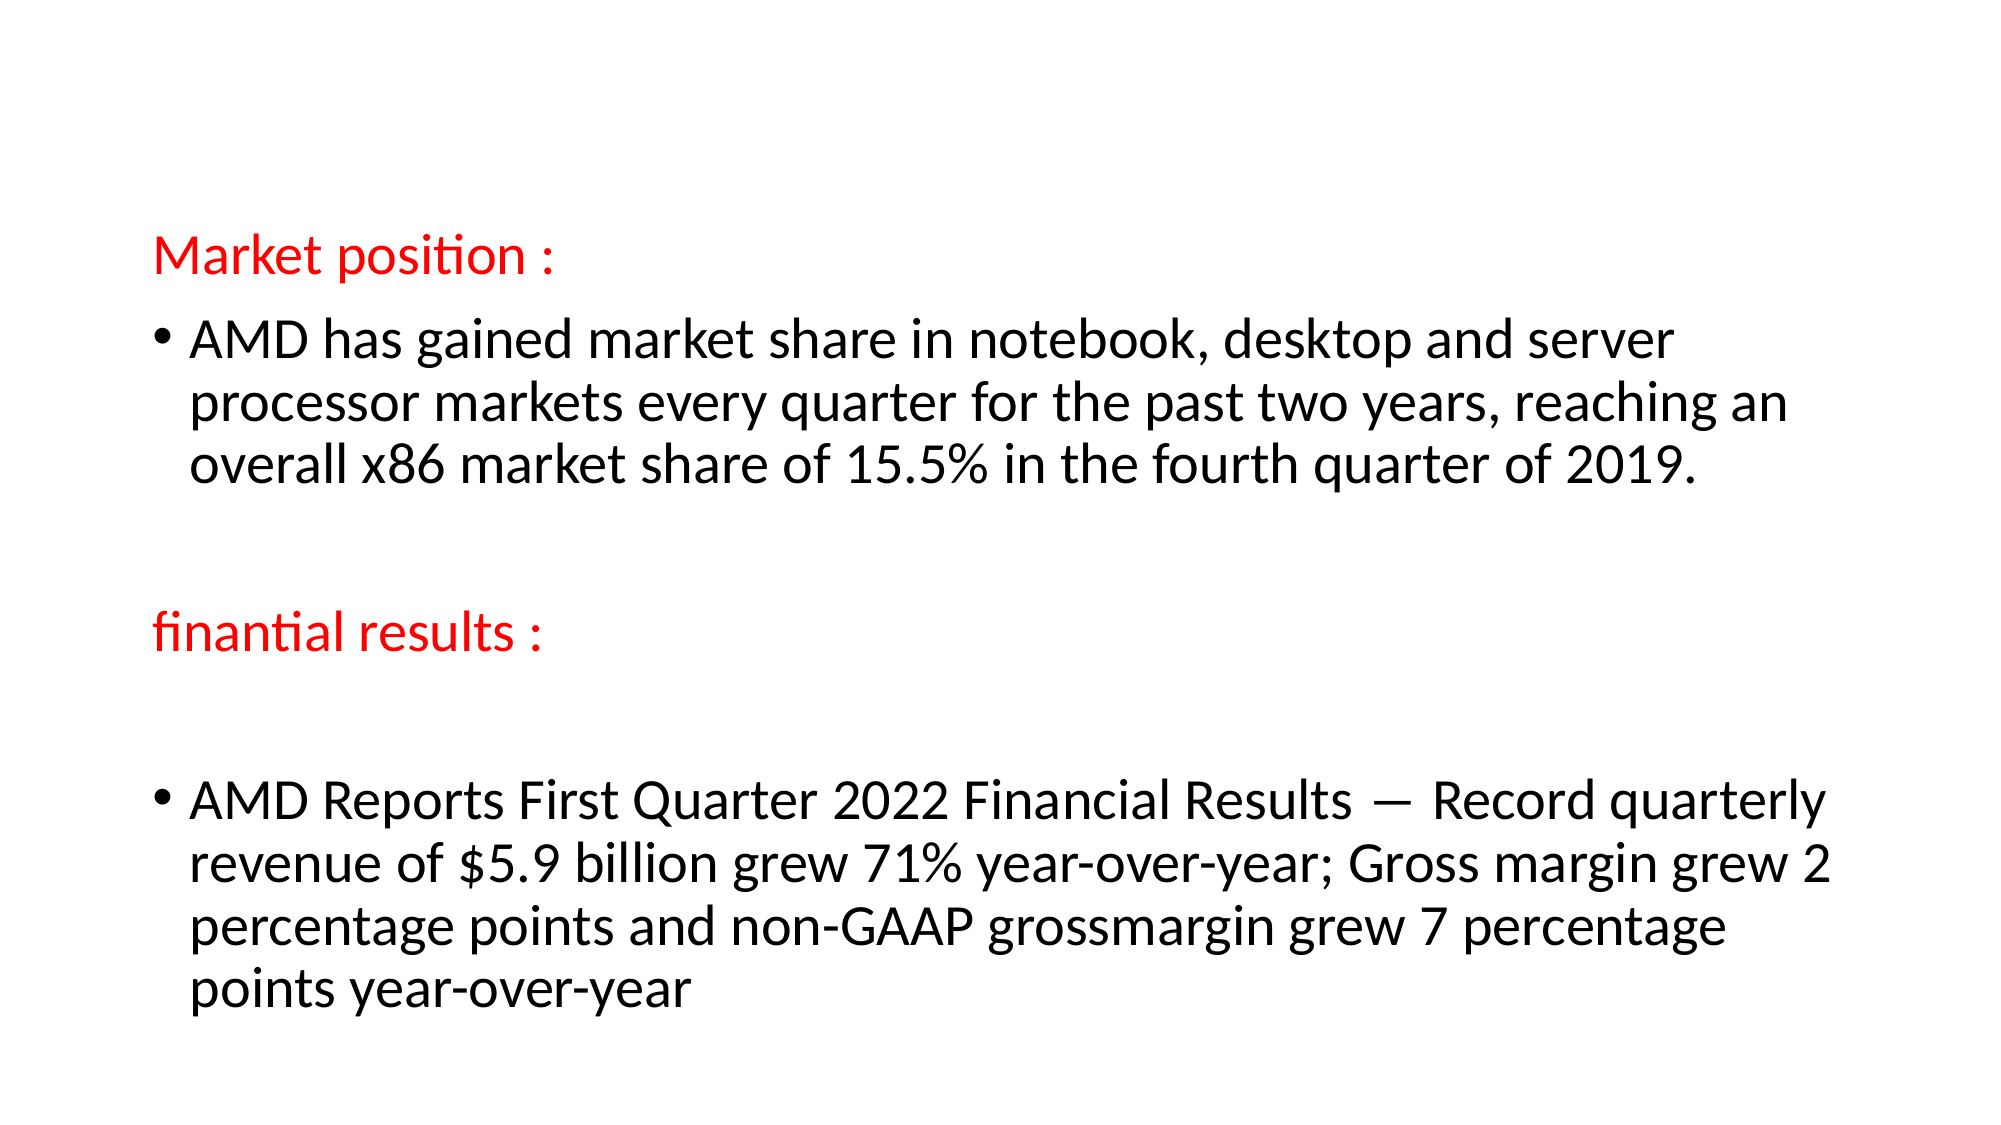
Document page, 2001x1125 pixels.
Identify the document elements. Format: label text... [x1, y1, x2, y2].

list Market position : AMD has gained market share in notebook, desktop and server processor markets every quarter for the past two years, reaching an overall x86 market share of 15.5% in the fourth quarter of 2019. finantial results : AMD Reports First Quarter 2022 Financial Results ― Record quarterly revenue of $5.9 billion grew 71% year-over-year; Gross margin grew 2 percentage points and non-GAAP grossmargin grew 7 percentage points year-over-year [137, 216, 1863, 1014]
